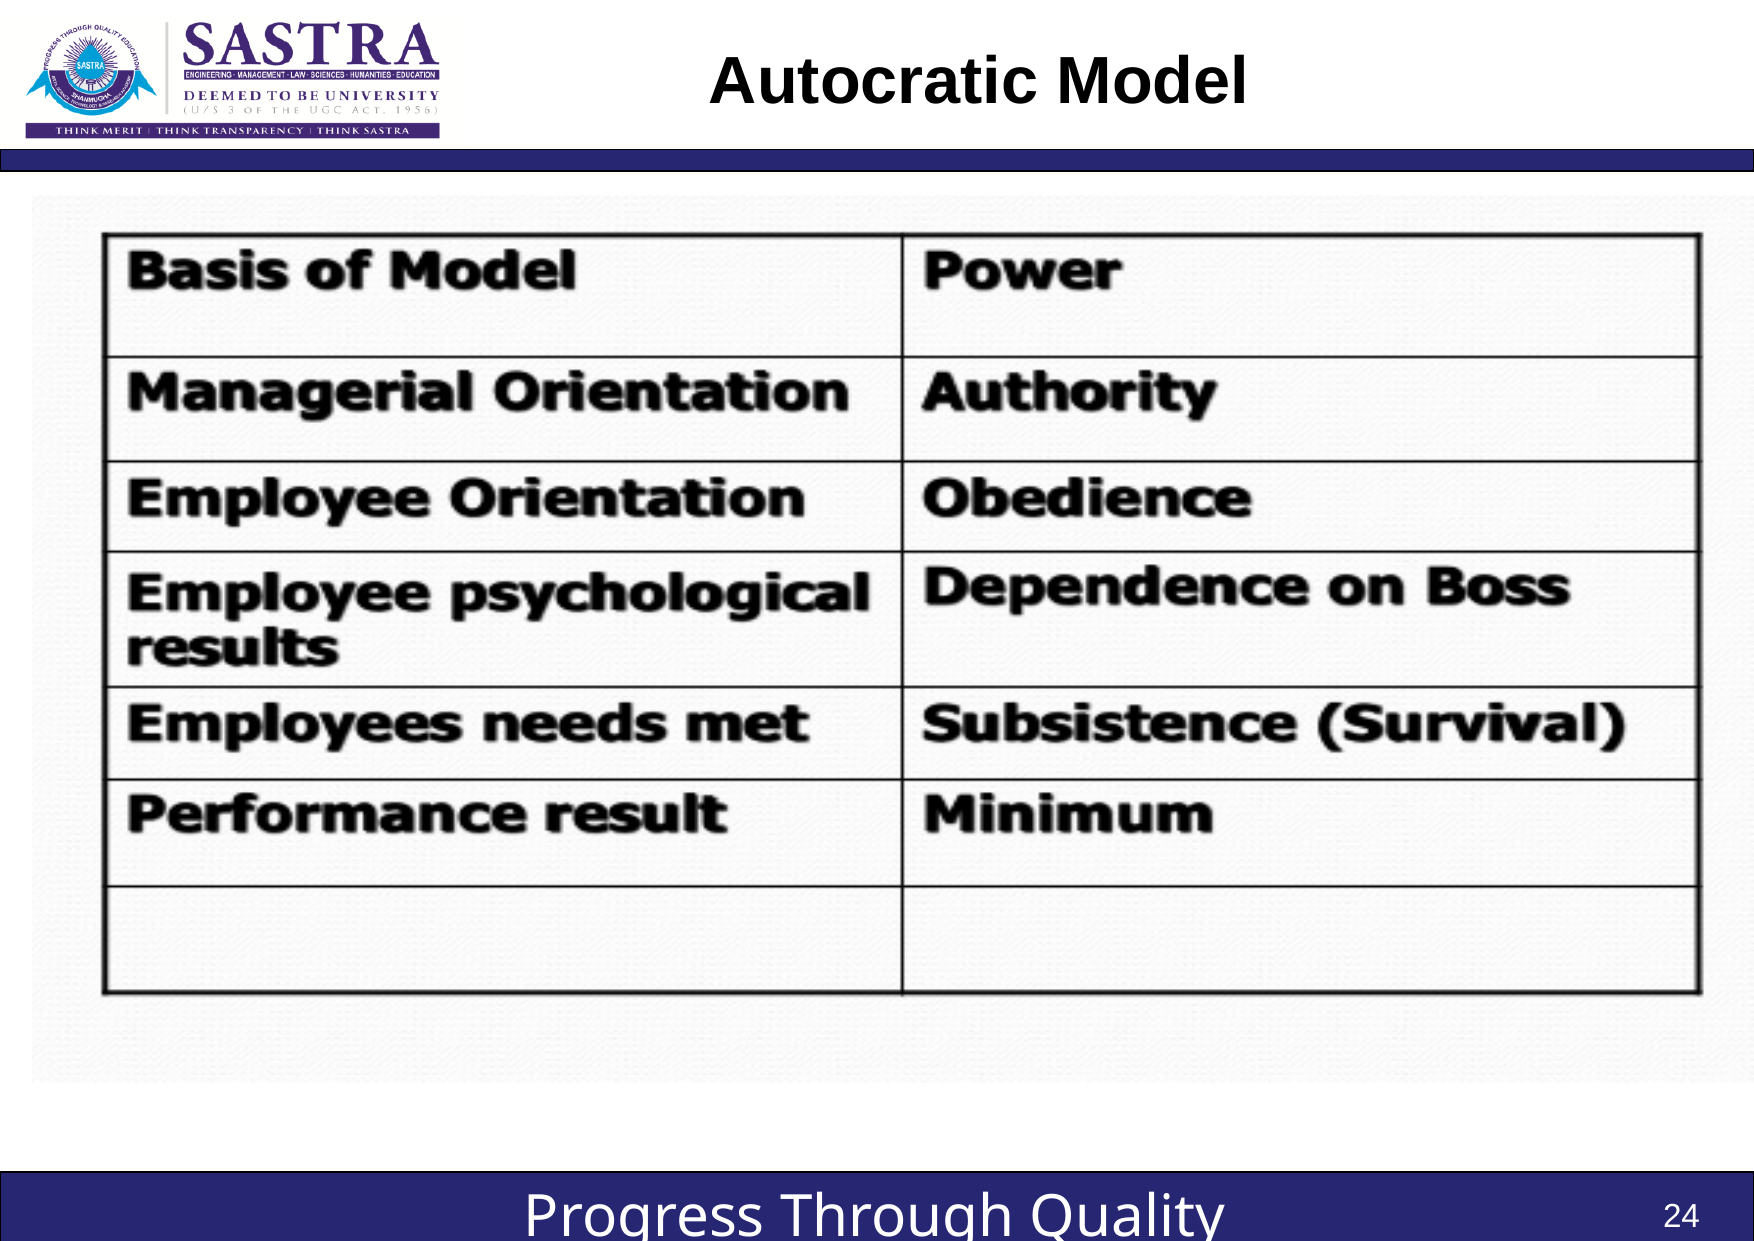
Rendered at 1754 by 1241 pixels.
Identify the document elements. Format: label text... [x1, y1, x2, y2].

picture [0, 13, 465, 146]
slide_number 24 [1307, 1184, 1718, 1237]
title Autocratic Model [456, 28, 1502, 127]
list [32, 194, 1754, 1083]
